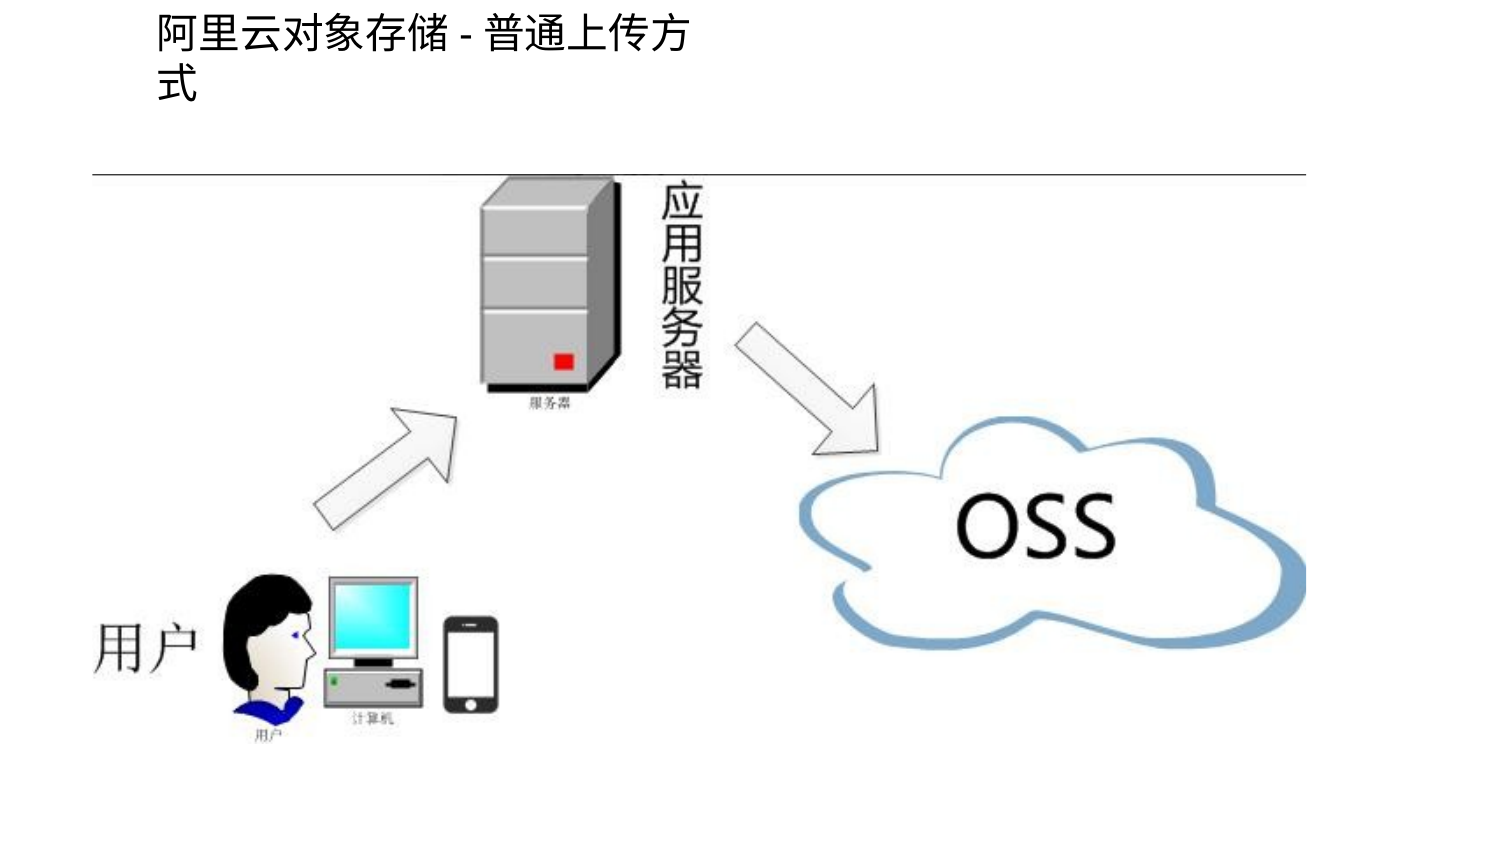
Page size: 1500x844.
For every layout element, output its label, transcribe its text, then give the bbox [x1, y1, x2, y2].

title 阿里云对象存储-普通上传方式 [154, 5, 715, 149]
text_box [92, 174, 1307, 744]
